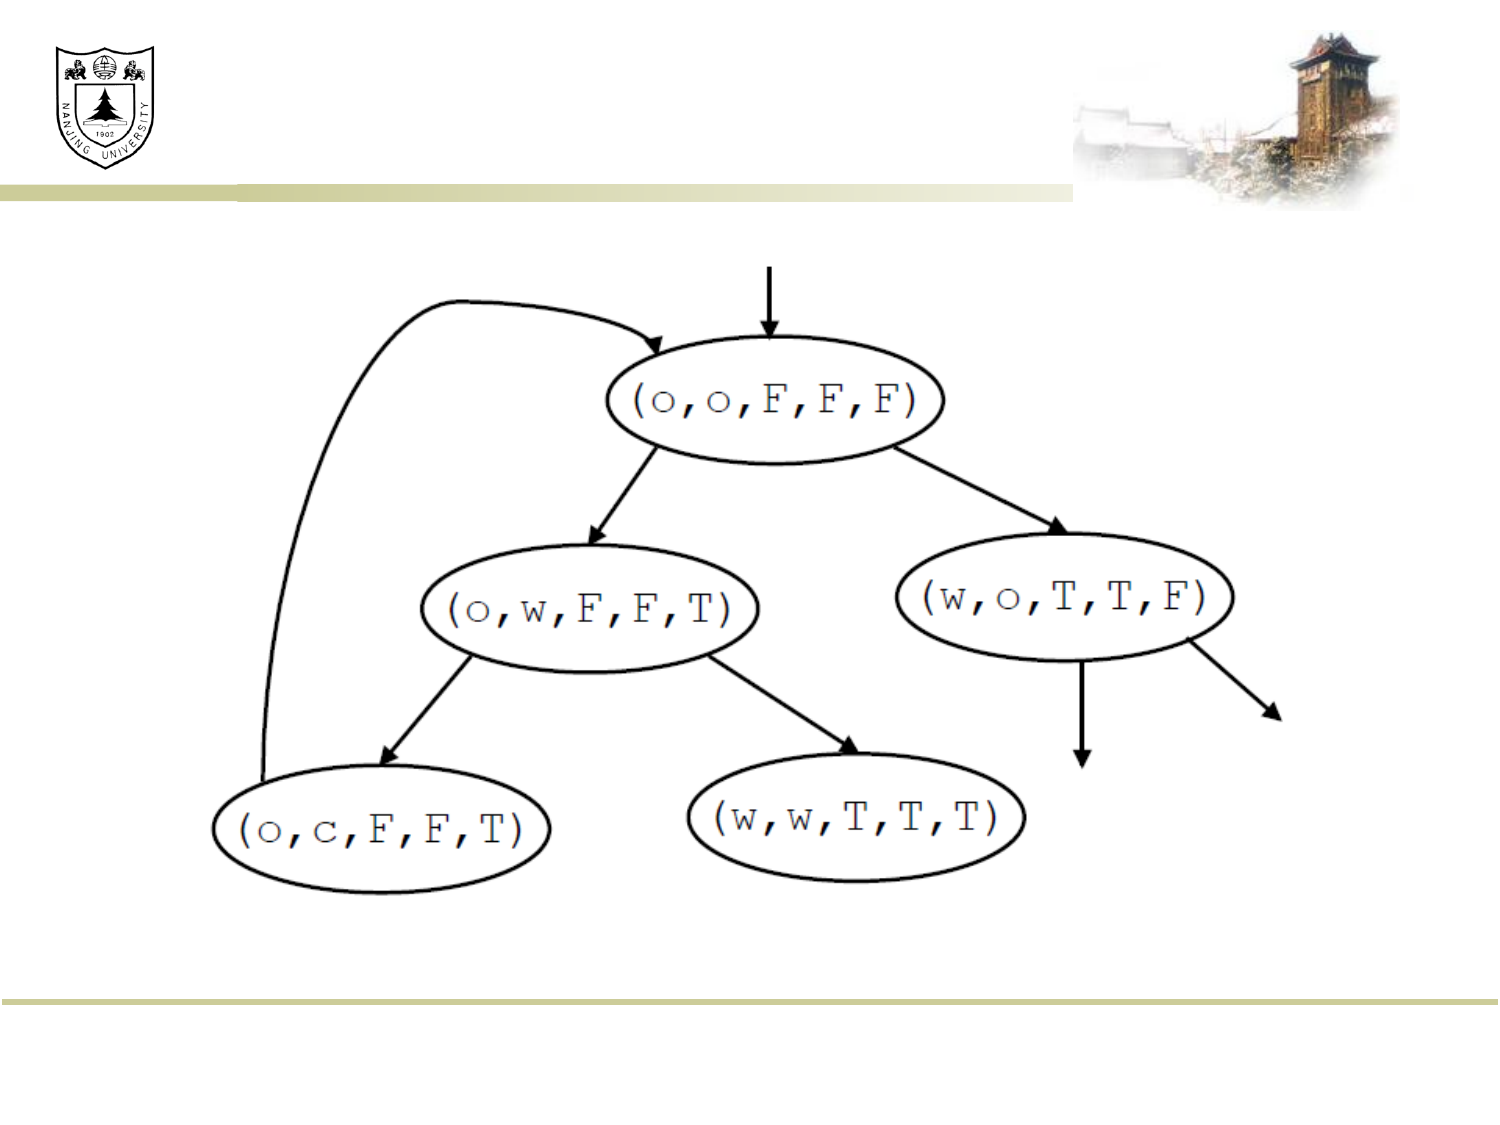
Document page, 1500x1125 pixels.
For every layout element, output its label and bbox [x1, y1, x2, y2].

picture [2, 999, 1498, 1005]
picture [50, 42, 160, 173]
picture [1073, 30, 1400, 211]
picture [174, 231, 1334, 964]
